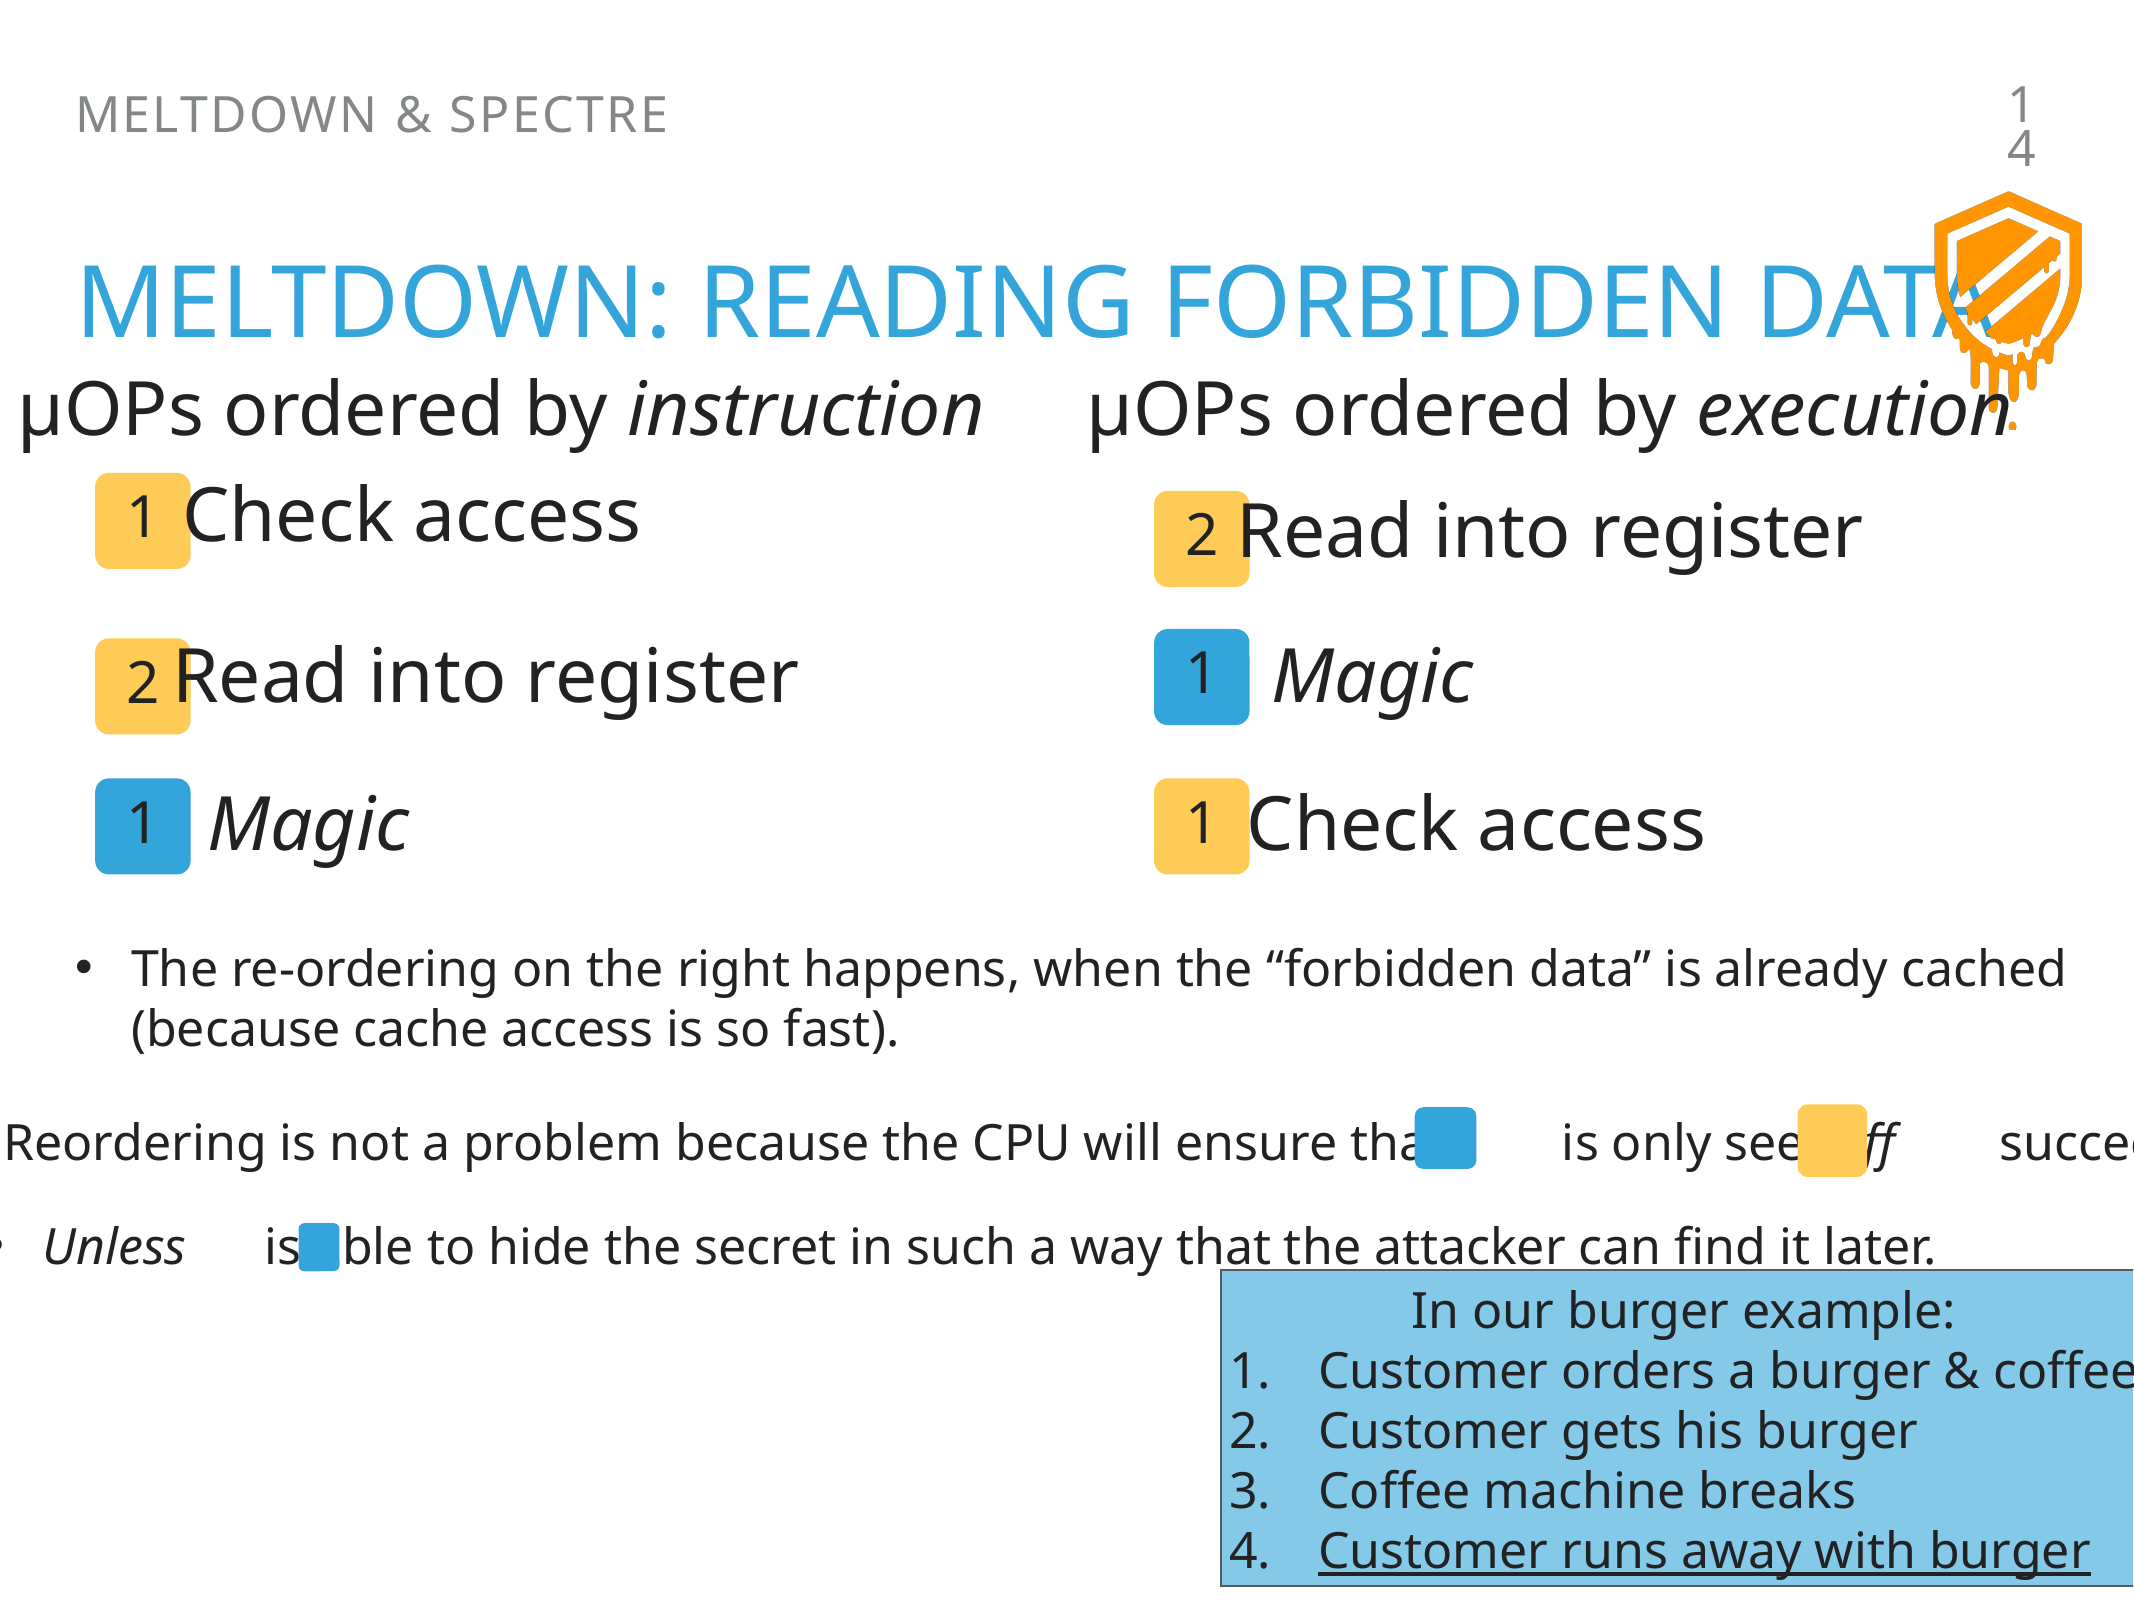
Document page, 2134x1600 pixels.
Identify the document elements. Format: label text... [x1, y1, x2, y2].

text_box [78, 1101, 2096, 1179]
slide_number 14 [1998, 70, 2067, 147]
title Meltdown: READING FORBIDDEN DATA [66, 251, 1934, 372]
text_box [94, 472, 769, 875]
text_box µOPs ordered by execution [1078, 423, 2022, 442]
picture [1934, 190, 2082, 431]
list Meltdown & Spectre [66, 84, 1901, 151]
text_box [1153, 490, 1833, 875]
text_box µOPs ordered by instruction [9, 423, 994, 442]
text_box The re-ordering on the right happens, when the “forbidden data” is already cached (because cache access is so fast). [66, 928, 2104, 1065]
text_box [85, 1205, 1840, 1284]
text_box In our burger example: Customer orders a burger & coffee Customer gets his burger Coffee machine breaks Customer runs away with burger [1220, 1269, 2134, 1587]
